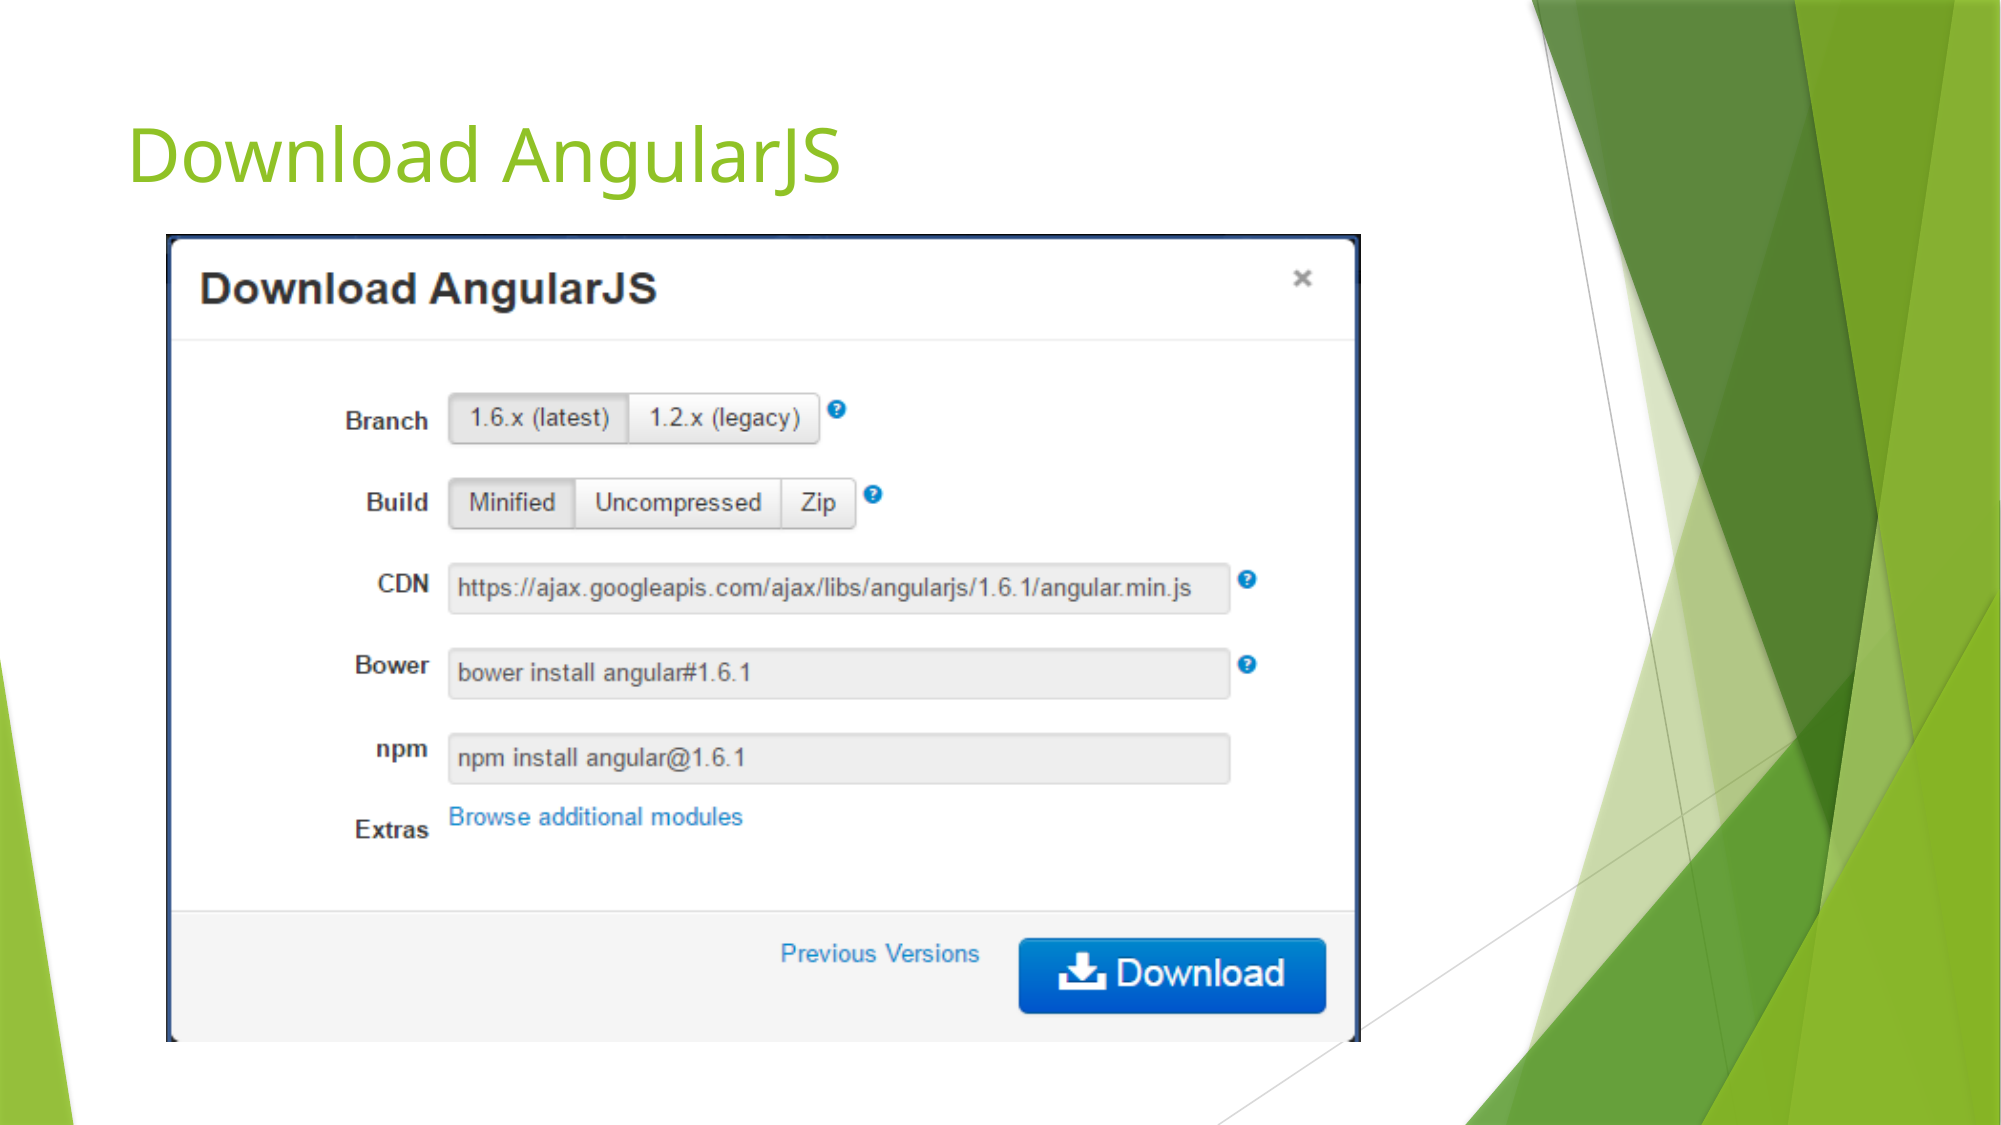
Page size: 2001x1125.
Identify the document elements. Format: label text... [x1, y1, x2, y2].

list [166, 233, 1362, 1042]
title Download AngularJS [111, 99, 1522, 218]
